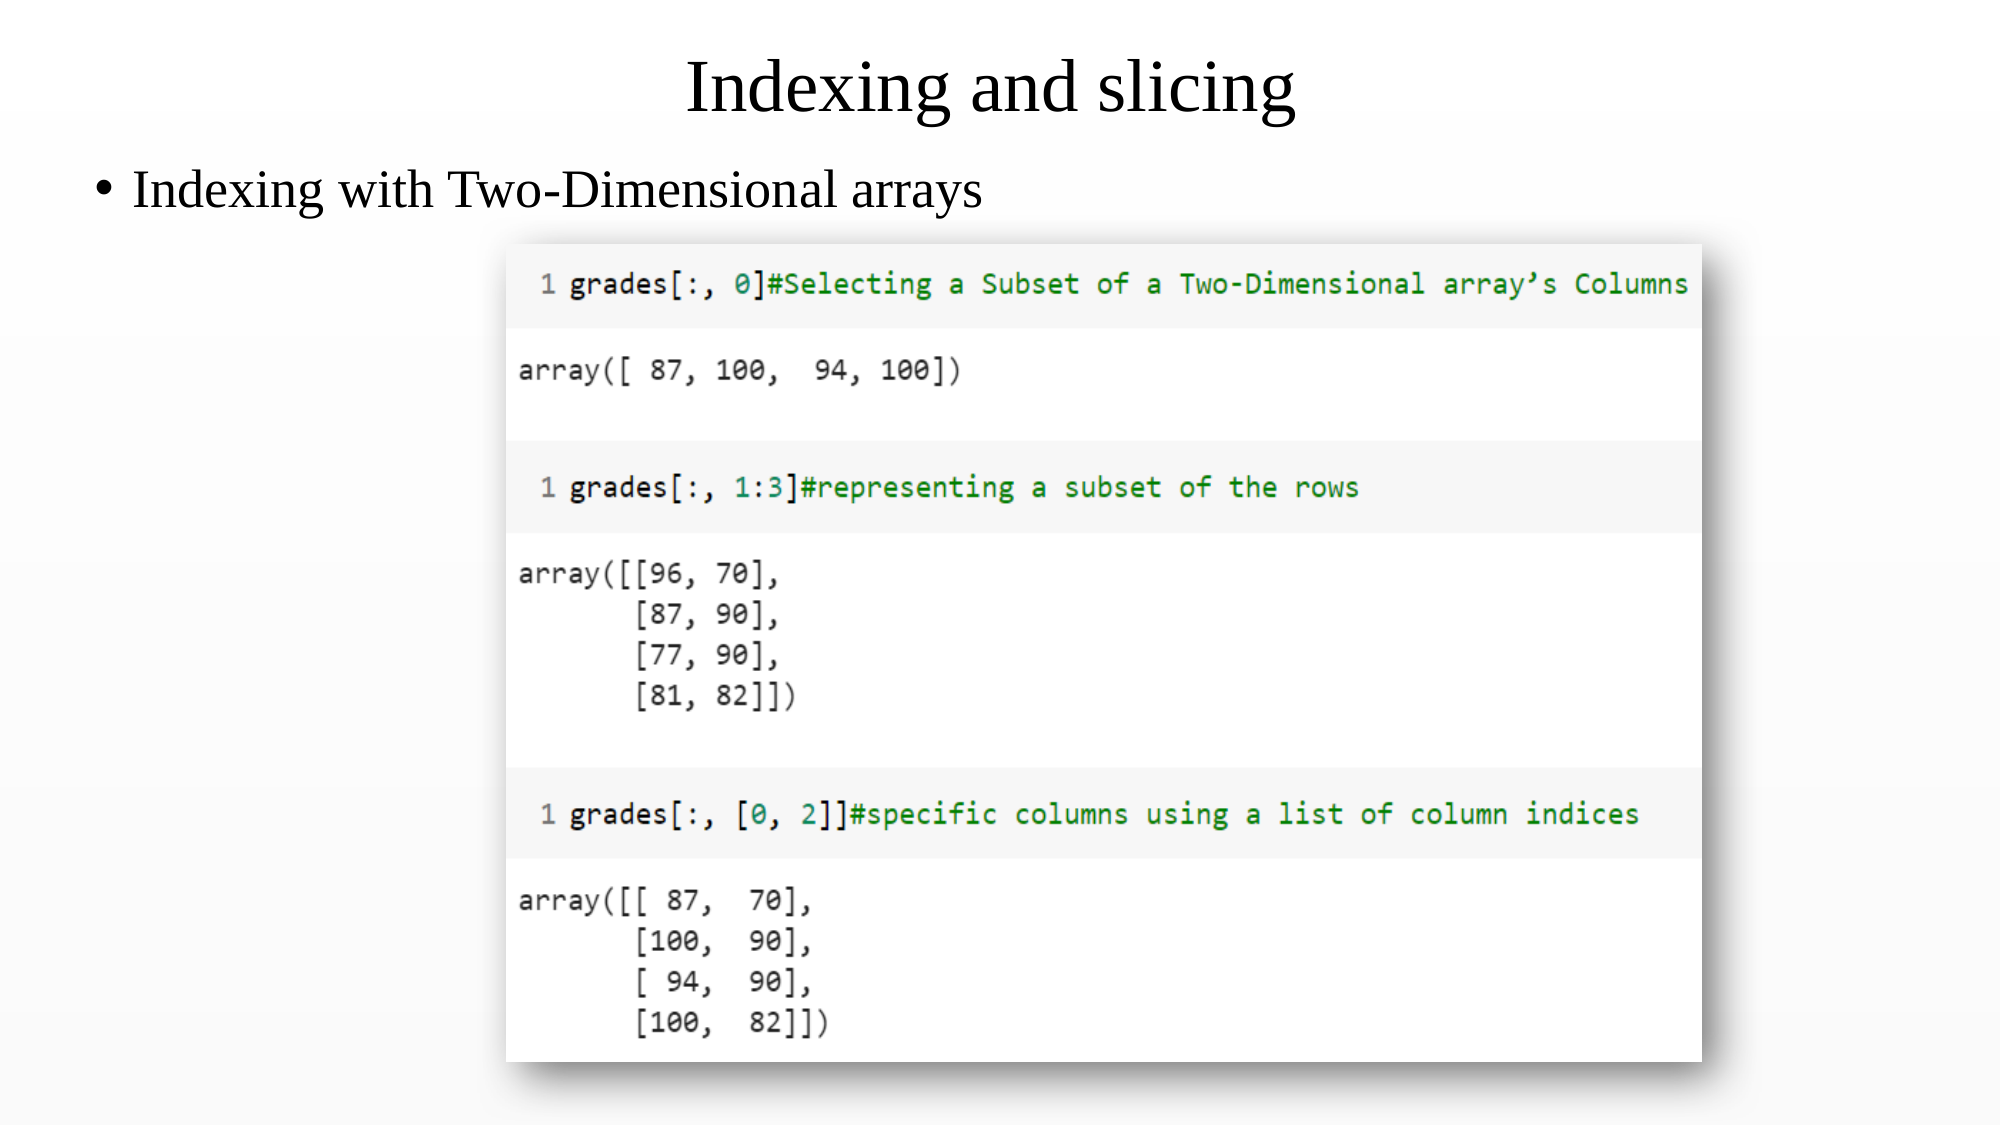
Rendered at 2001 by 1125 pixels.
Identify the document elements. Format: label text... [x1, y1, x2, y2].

picture [506, 244, 1702, 1062]
title Indexing and slicing [79, 40, 1904, 134]
list Indexing with Two-Dimensional arrays [79, 153, 1920, 1062]
